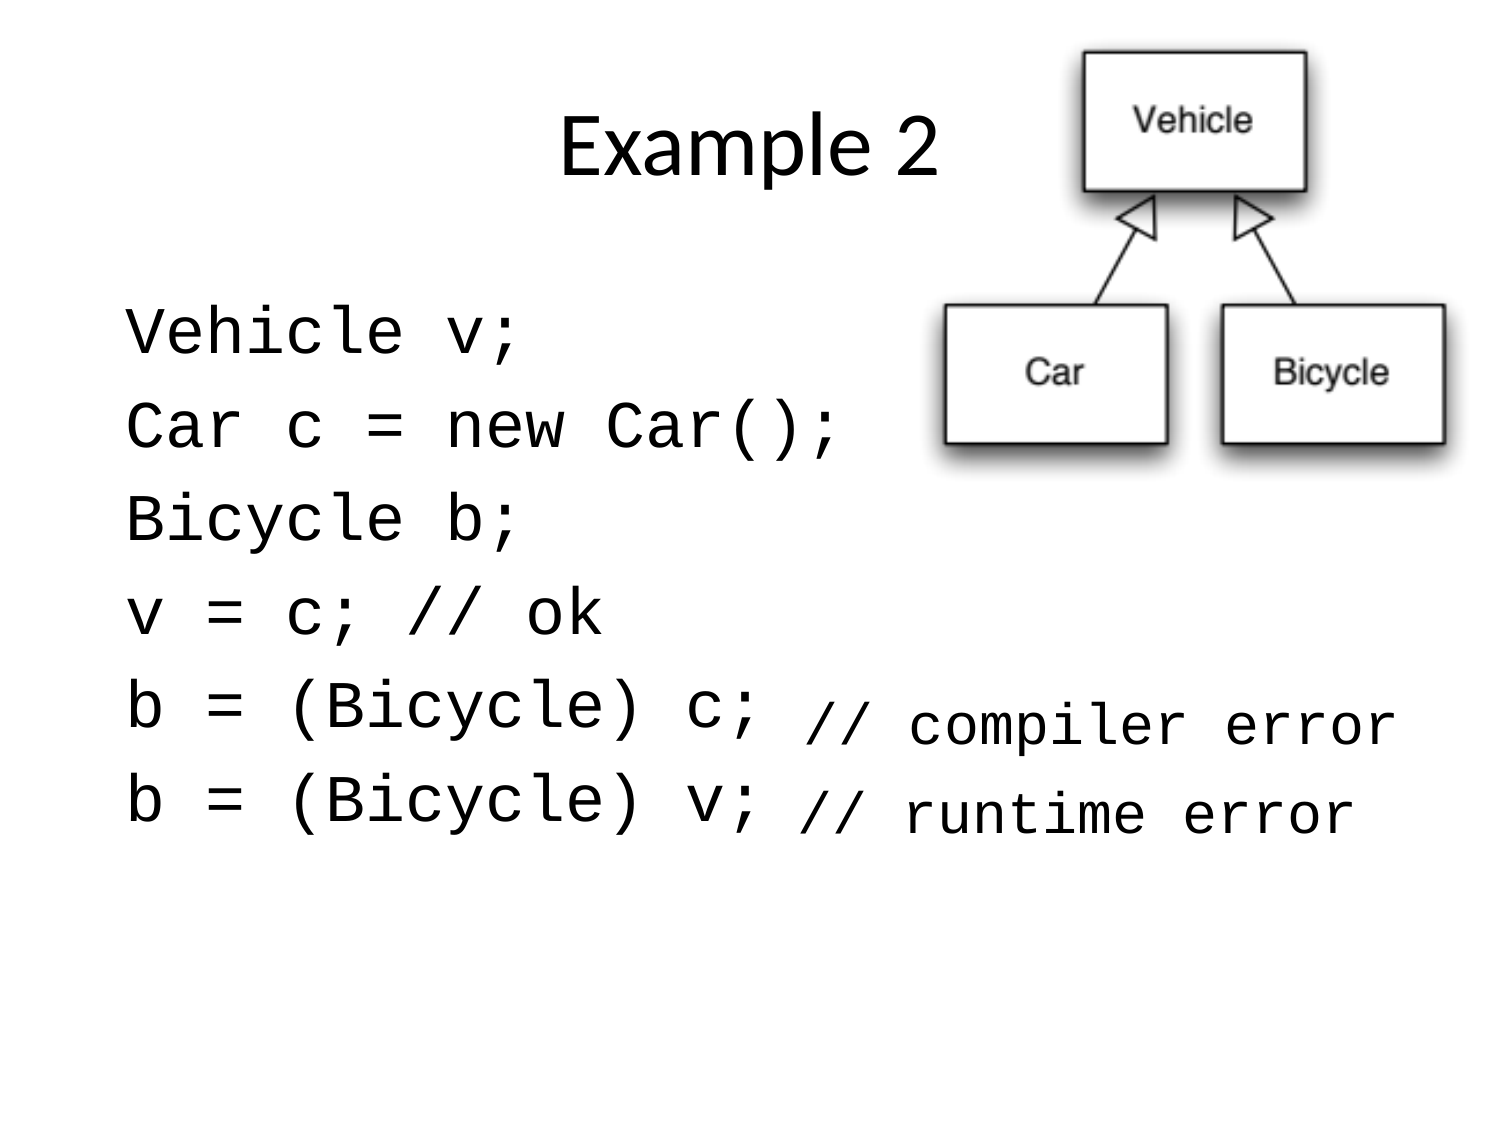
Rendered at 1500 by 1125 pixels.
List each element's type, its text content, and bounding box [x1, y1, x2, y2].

text_box // compiler error [789, 679, 1414, 764]
list Vehicle v; Car c = new Car(); Bicycle b; v = c; // ok b = (Bicycle) c; b = (Bicycle) v; [110, 279, 865, 918]
title Example 2 [75, 45, 878, 233]
text_box // runtime error [782, 768, 1373, 853]
picture [883, 0, 1500, 513]
